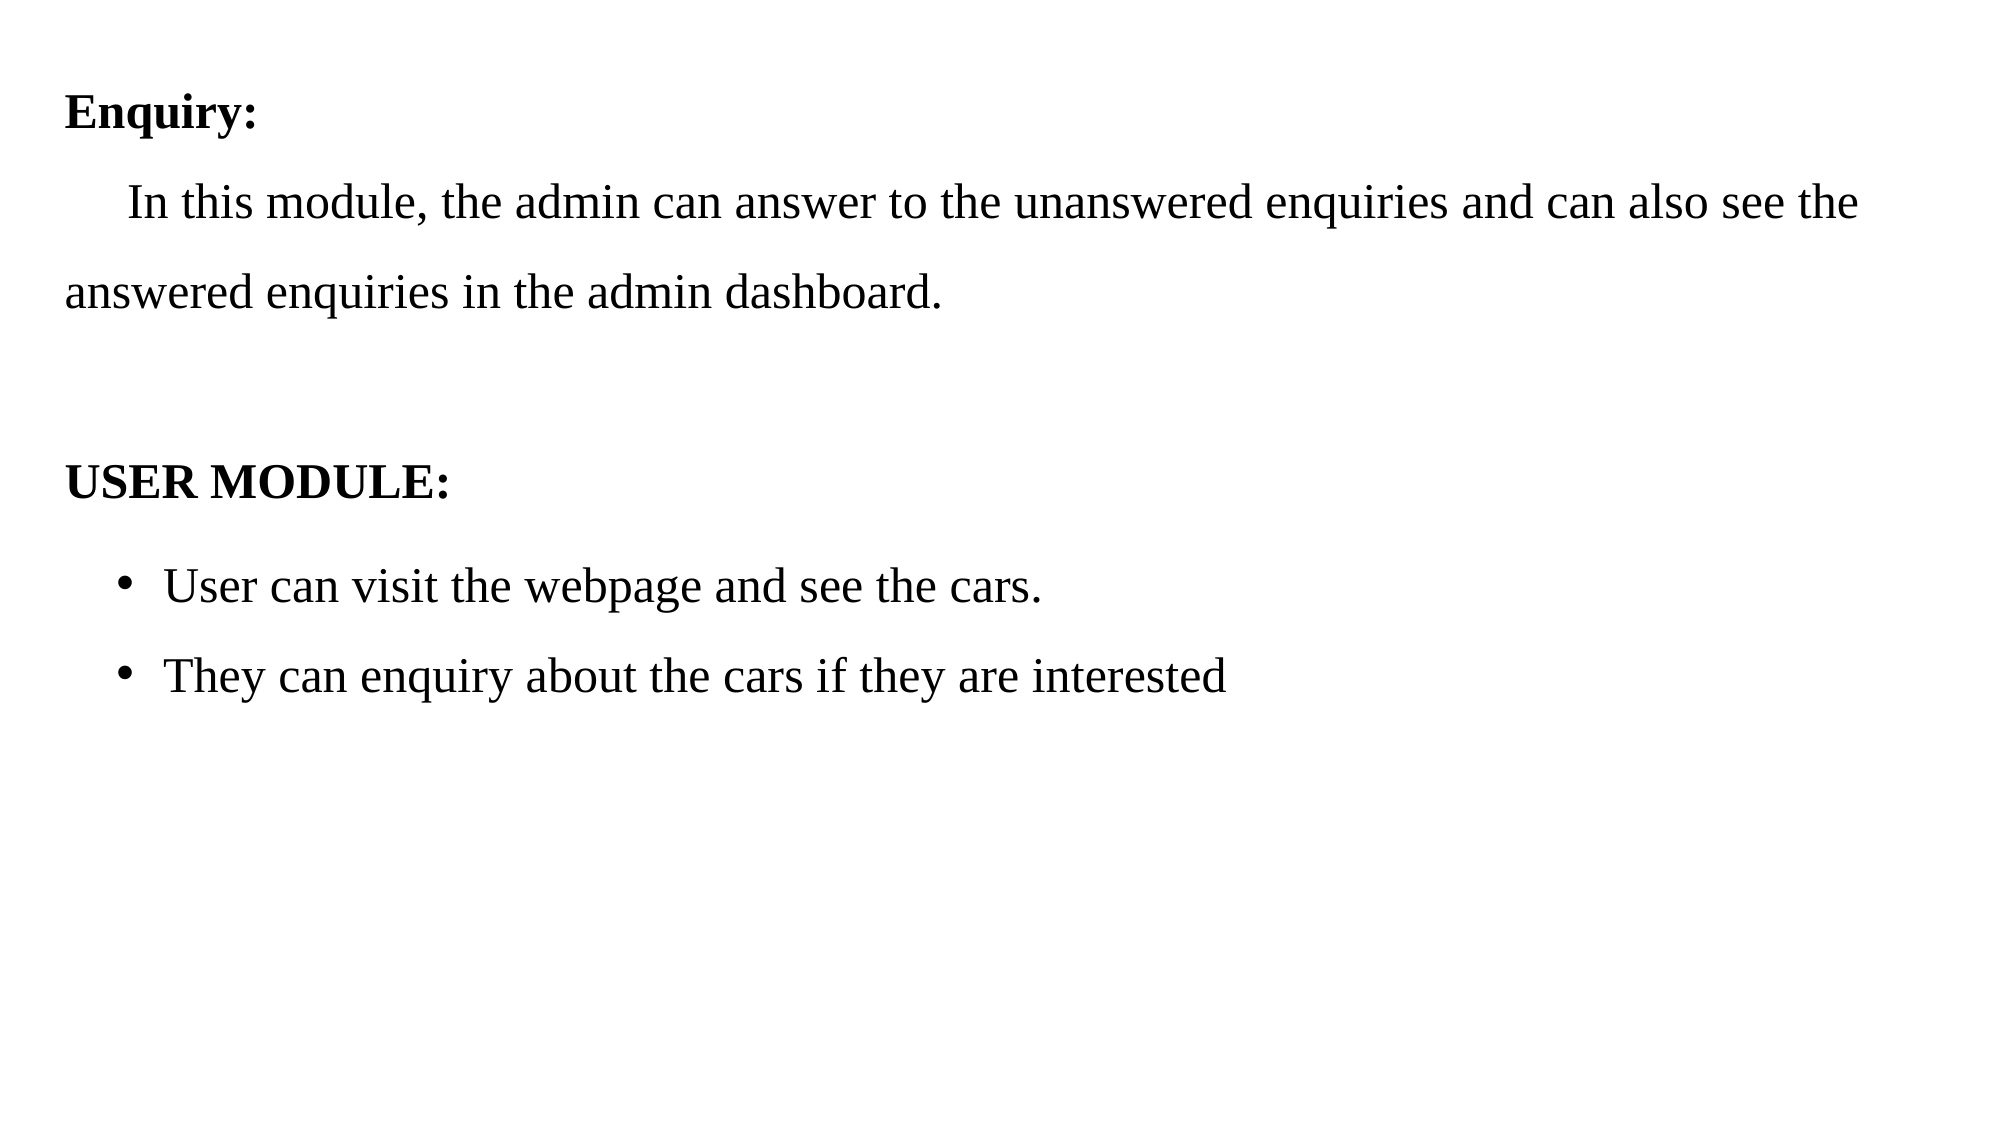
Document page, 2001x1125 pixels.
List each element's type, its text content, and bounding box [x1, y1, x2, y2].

text_box User can visit the webpage and see the cars. They can enquiry about the cars if they are interested [101, 515, 1672, 710]
text_box USER MODULE: [49, 441, 542, 517]
text_box Enquiry: In this module, the admin can answer to the unanswered enquiries and can also see the answered enquiries in the admin dashboard. [49, 70, 1988, 386]
